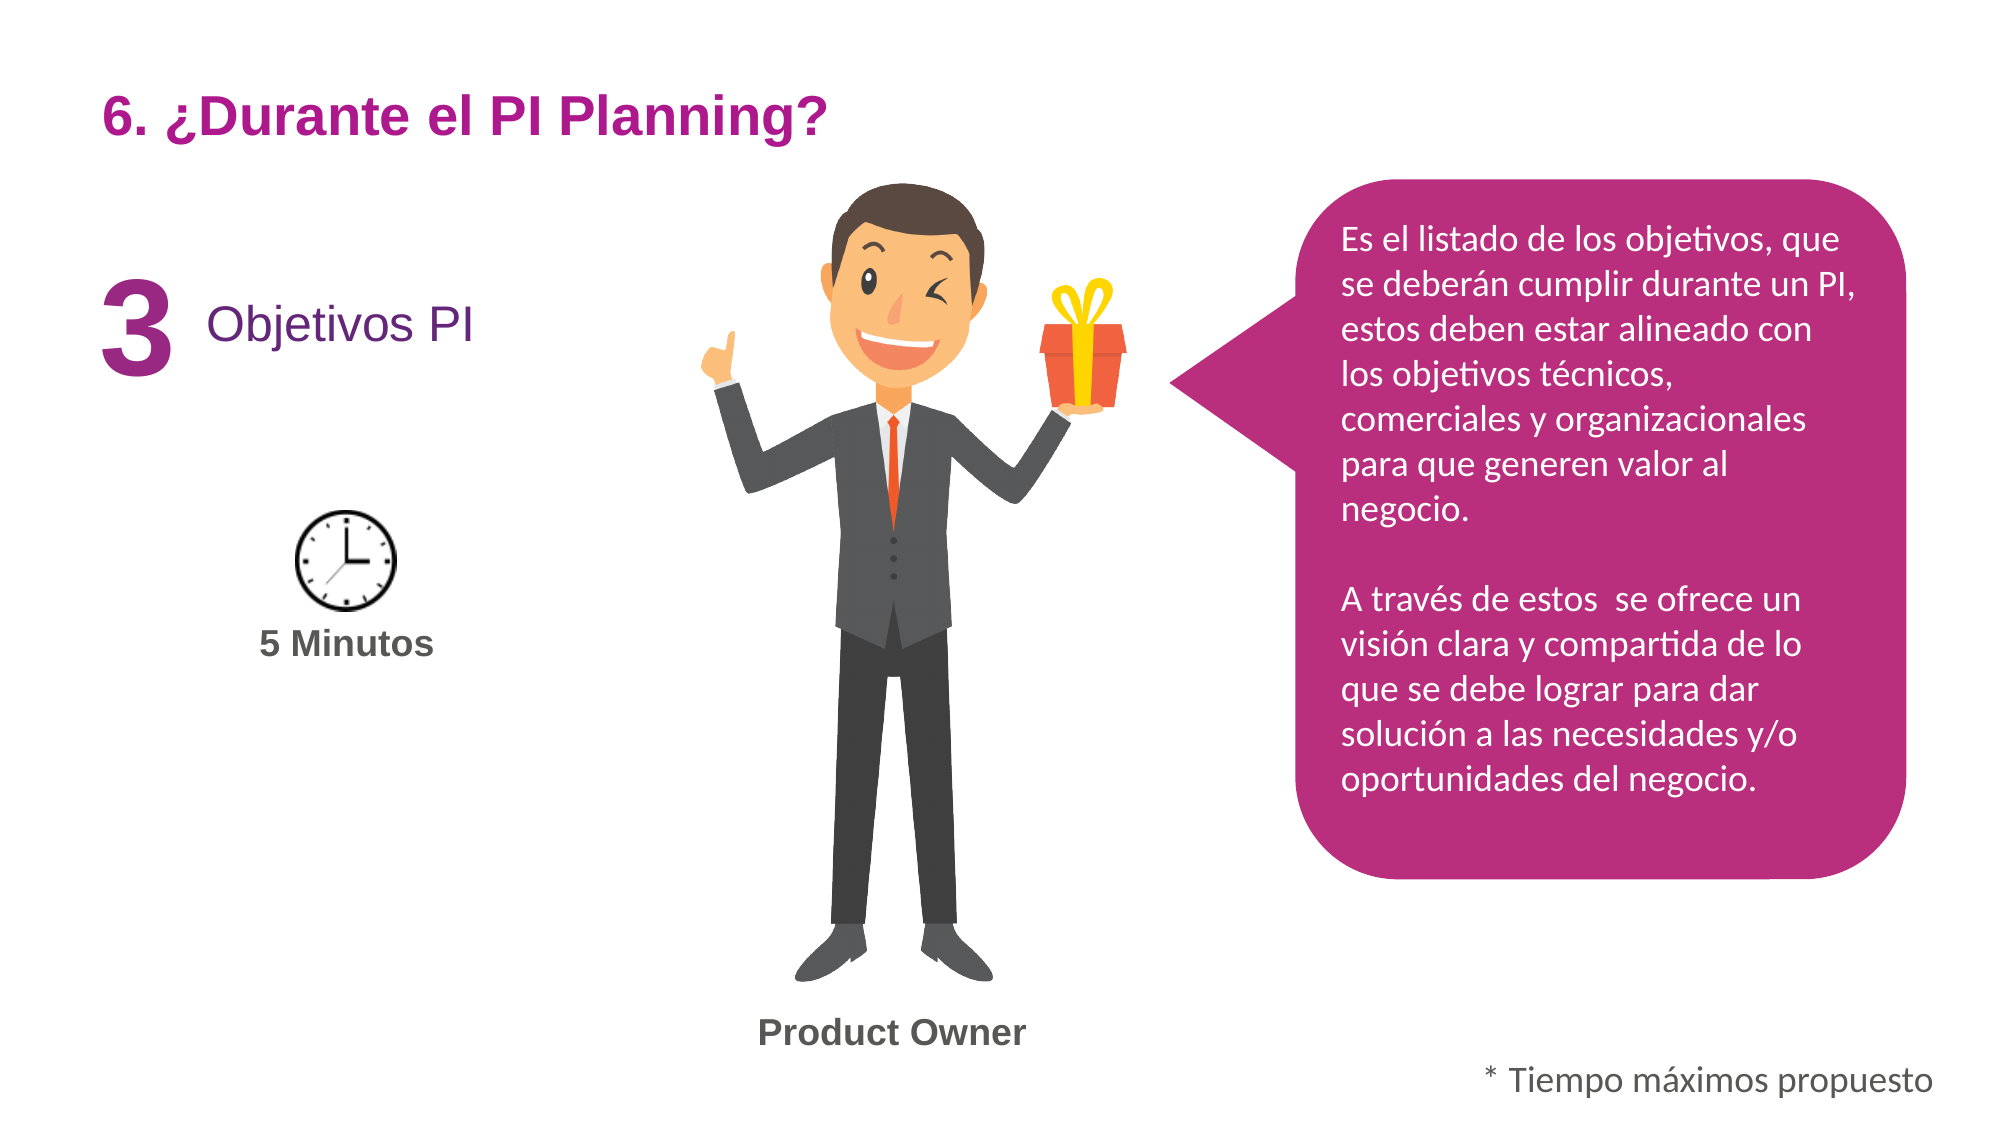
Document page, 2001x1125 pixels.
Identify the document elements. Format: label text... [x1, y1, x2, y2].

picture [701, 183, 1127, 982]
text_box Product Owner [726, 1000, 1058, 1061]
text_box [84, 230, 596, 412]
text_box 6. ¿Durante el PI Planning? [87, 71, 1637, 164]
text_box * Tiempo máximos propuesto [1466, 1047, 1950, 1108]
text_box Es el listado de los objetivos, que se deberán cumplir durante un PI, estos deben estar alineado con los objetivos técnicos, comerciales y organizacionales para que generen valor al negocio. A través de estos se ofrece un visión clara y compartida de lo que se debe lograr para dar solución a las necesidades y/o oportunidades del negocio. [1169, 179, 1907, 880]
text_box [230, 510, 464, 673]
